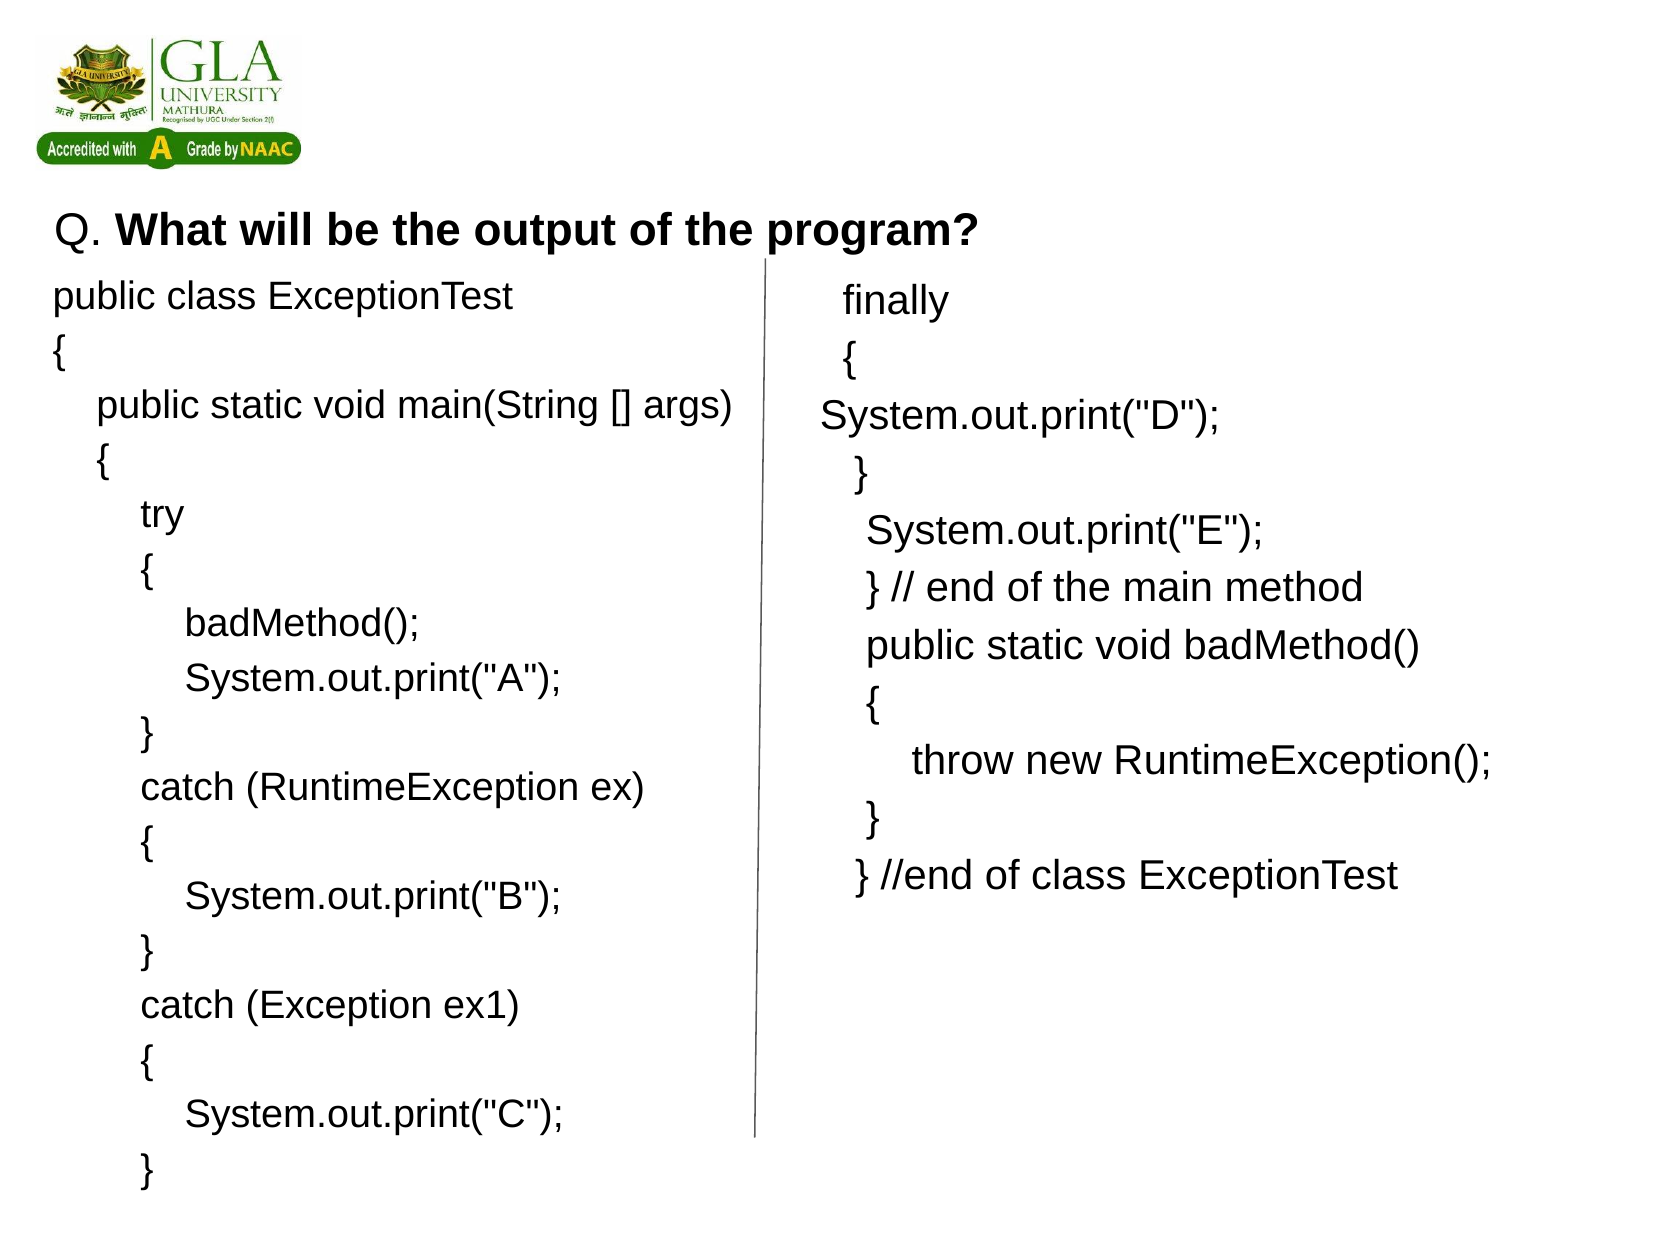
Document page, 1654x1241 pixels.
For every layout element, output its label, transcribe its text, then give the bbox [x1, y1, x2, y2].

picture [34, 34, 302, 172]
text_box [754, 258, 766, 1138]
text_box finally { System.out.print("D"); } System.out.print("E"); } // end of the main method public static void badMethod() { throw new RuntimeException(); } } //end of class ExceptionTest [804, 249, 1606, 991]
text_box Q. What will be the output of the program? [26, 176, 1245, 312]
text_box public class ExceptionTest { public static void main(String [] args) { try { badMethod(); System.out.print("A"); } catch (RuntimeException ex) { System.out.print("B"); } catch (Exception ex1) { System.out.print("C"); } [37, 312, 750, 1161]
